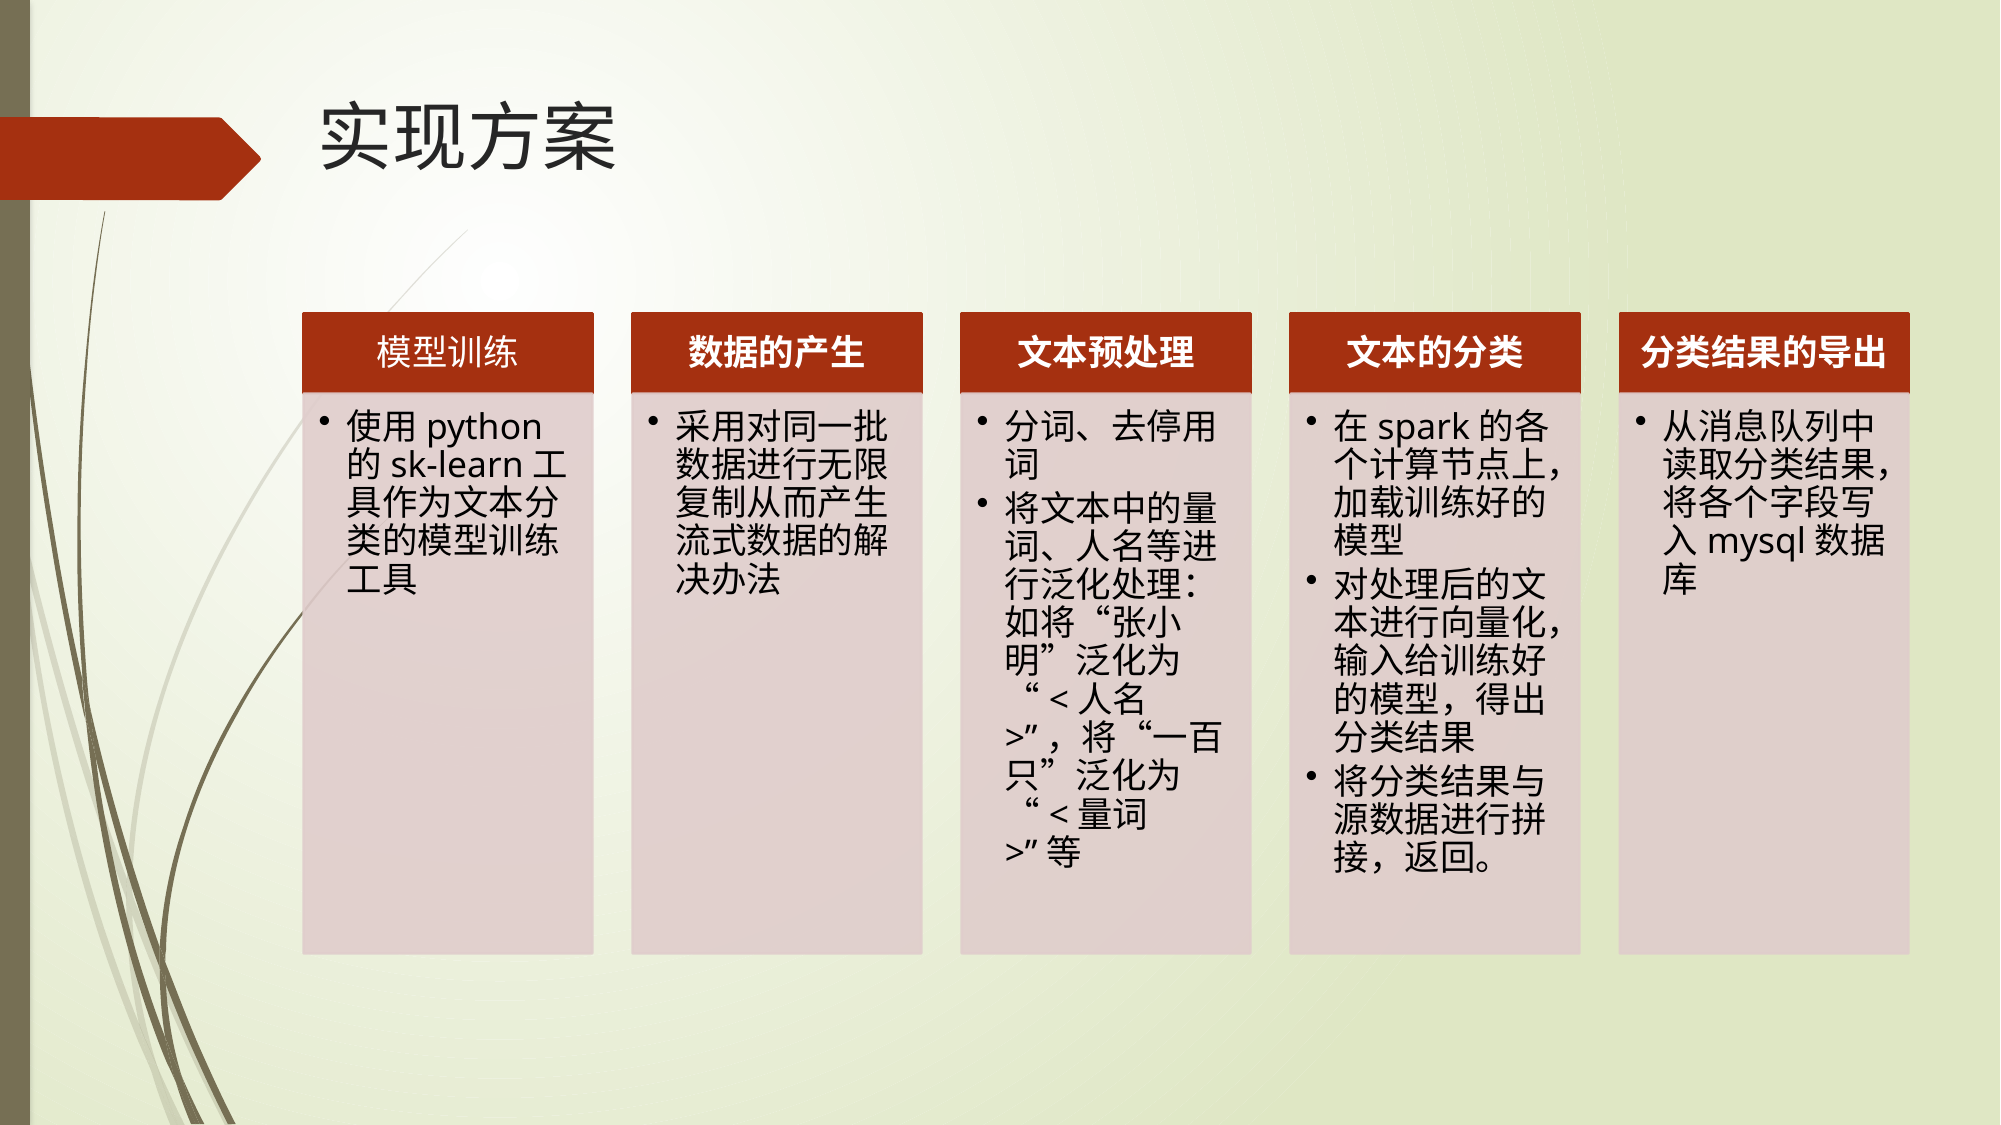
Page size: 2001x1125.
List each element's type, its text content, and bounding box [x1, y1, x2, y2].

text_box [302, 276, 1910, 991]
title 实现方案 [302, 81, 1765, 276]
